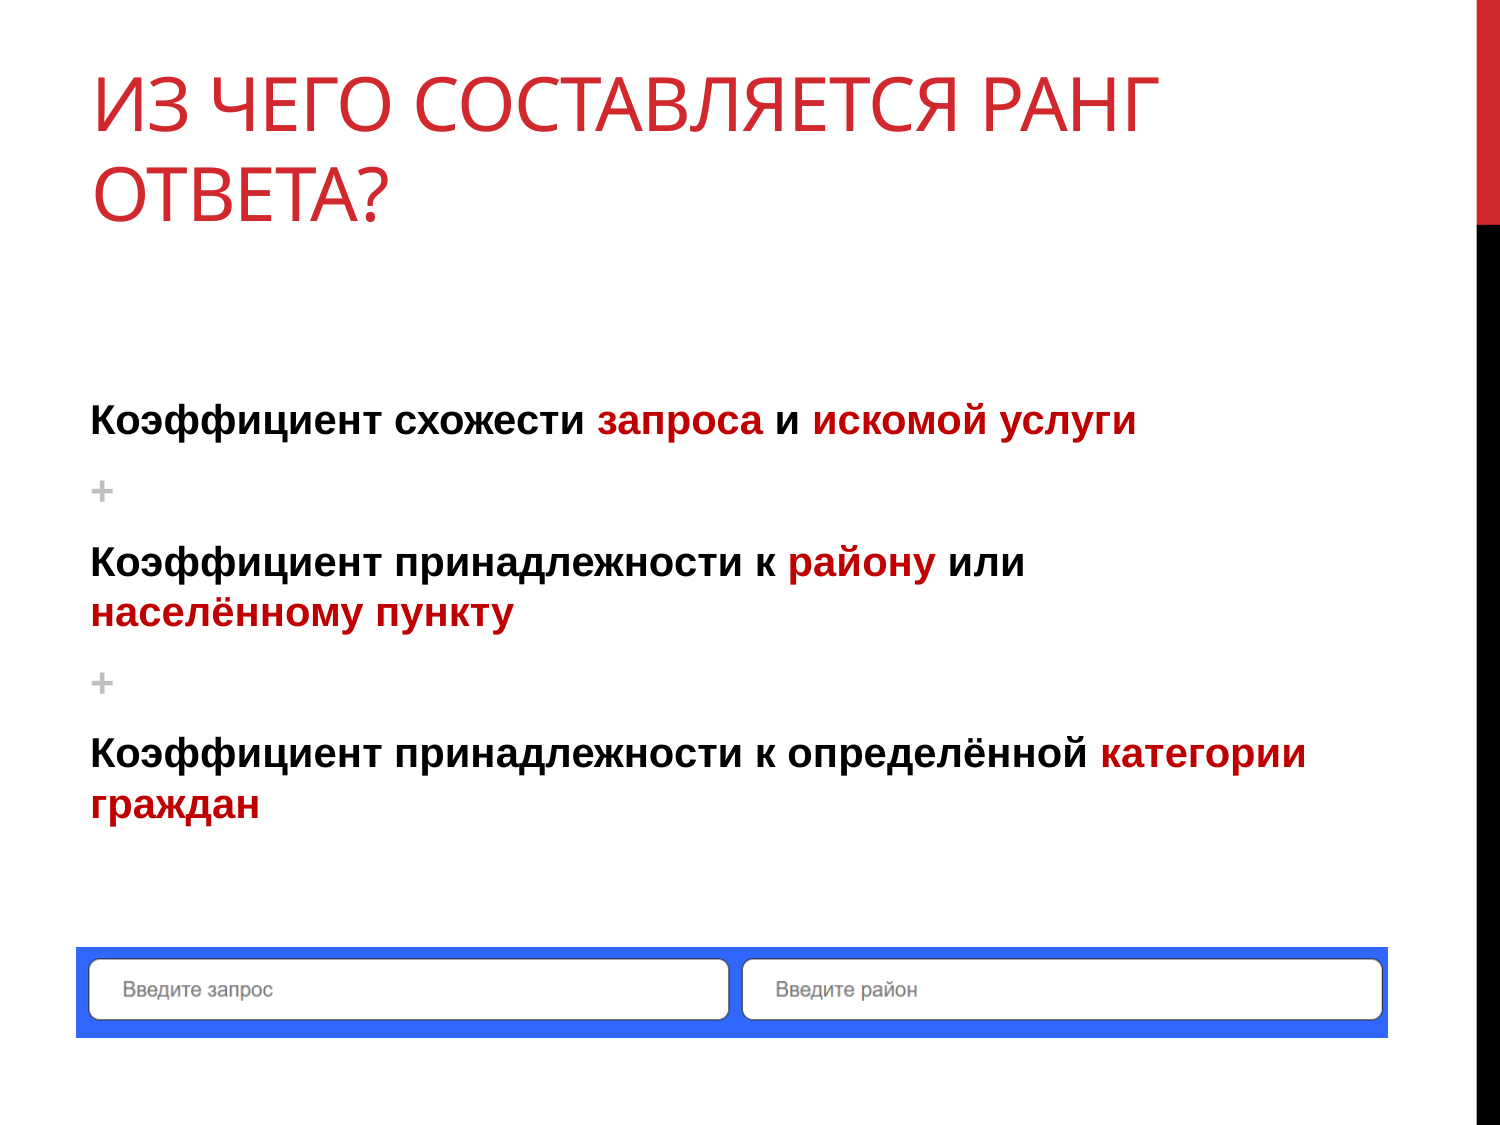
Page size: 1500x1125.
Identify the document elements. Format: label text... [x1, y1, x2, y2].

title Из чего составляется ранг ответа? [76, 19, 1334, 245]
picture [76, 946, 1389, 1039]
list Коэффициент схожести запроса и искомой услуги + Коэффициент принадлежности к району или населённому пункту + Коэффициент принадлежности к определённой категории граждан [75, 385, 1325, 882]
